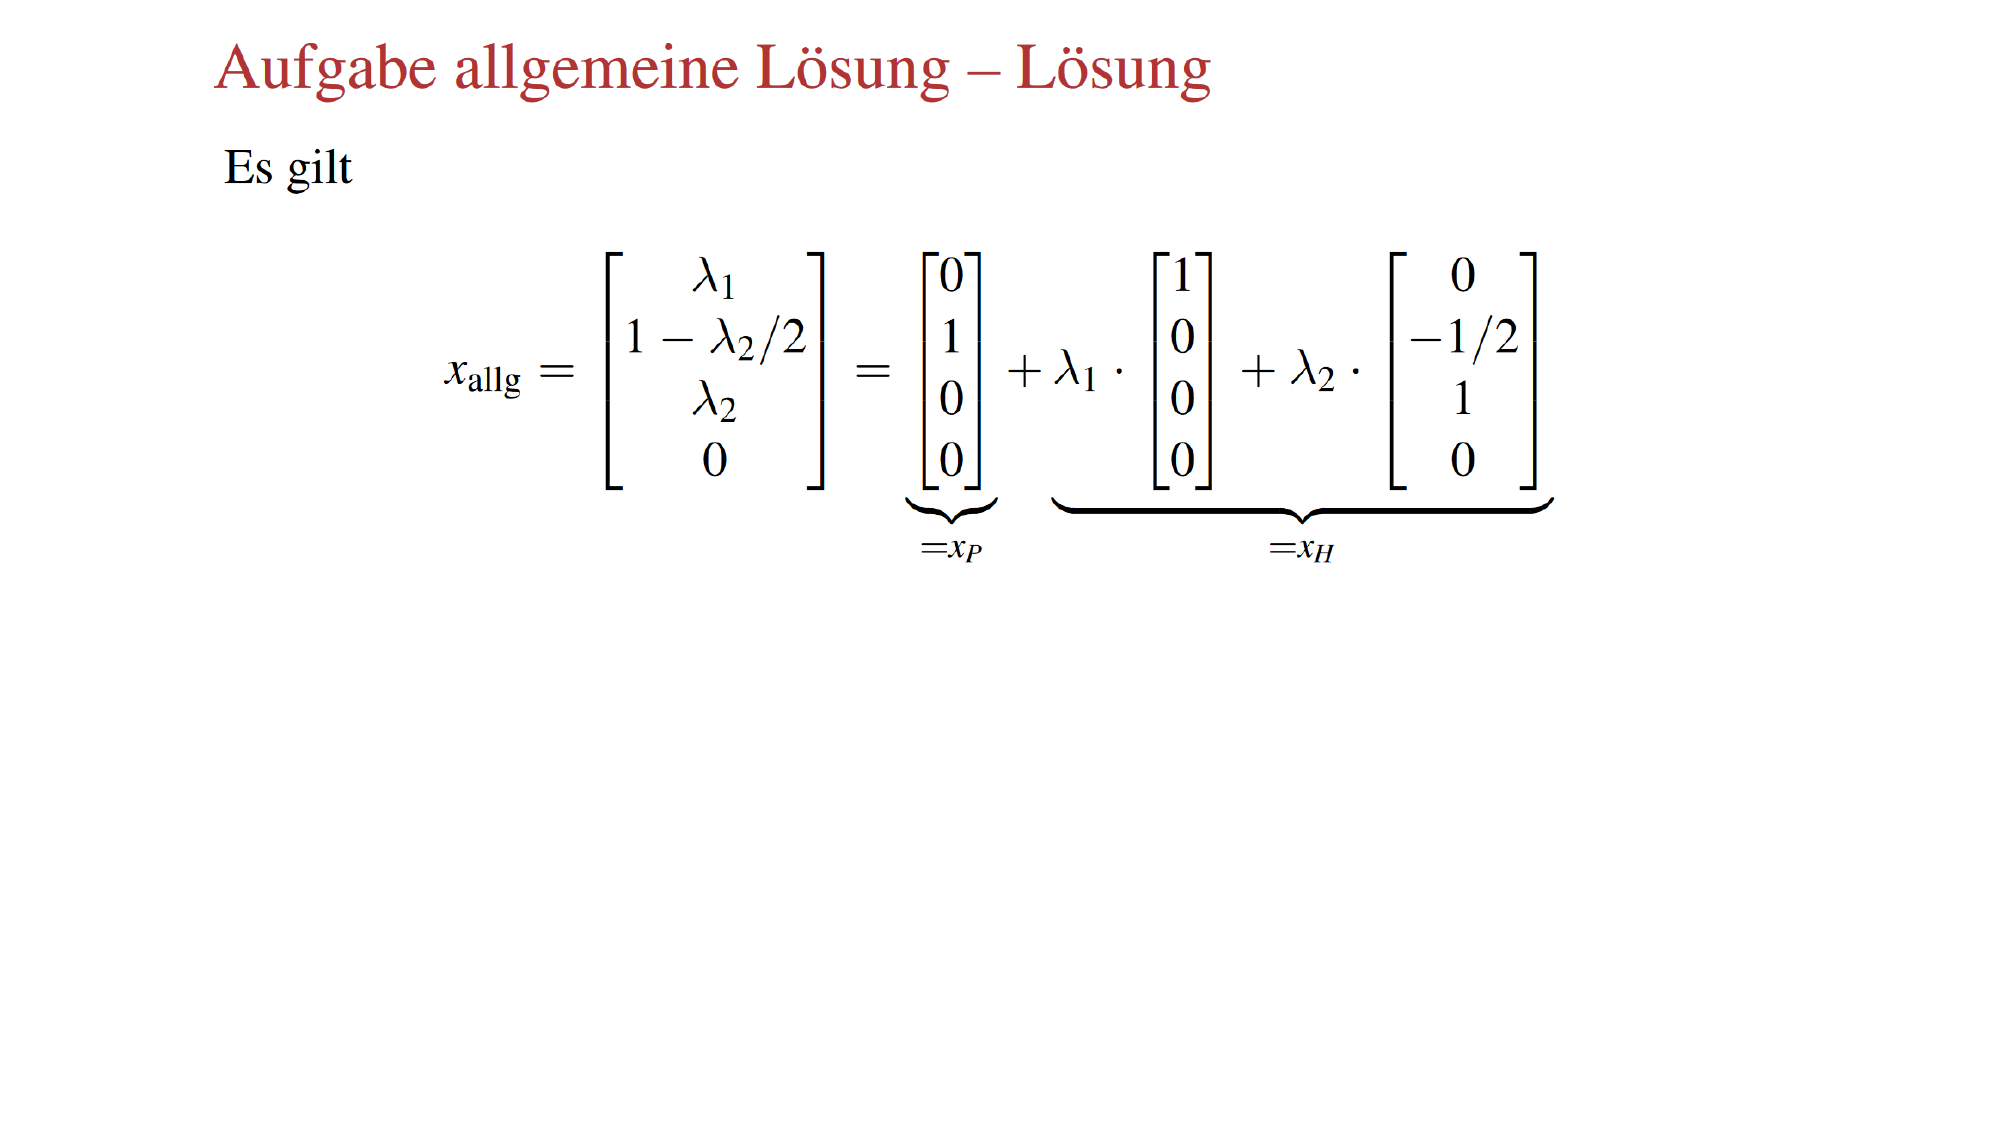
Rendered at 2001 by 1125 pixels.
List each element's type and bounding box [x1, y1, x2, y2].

picture [182, 0, 1818, 1125]
